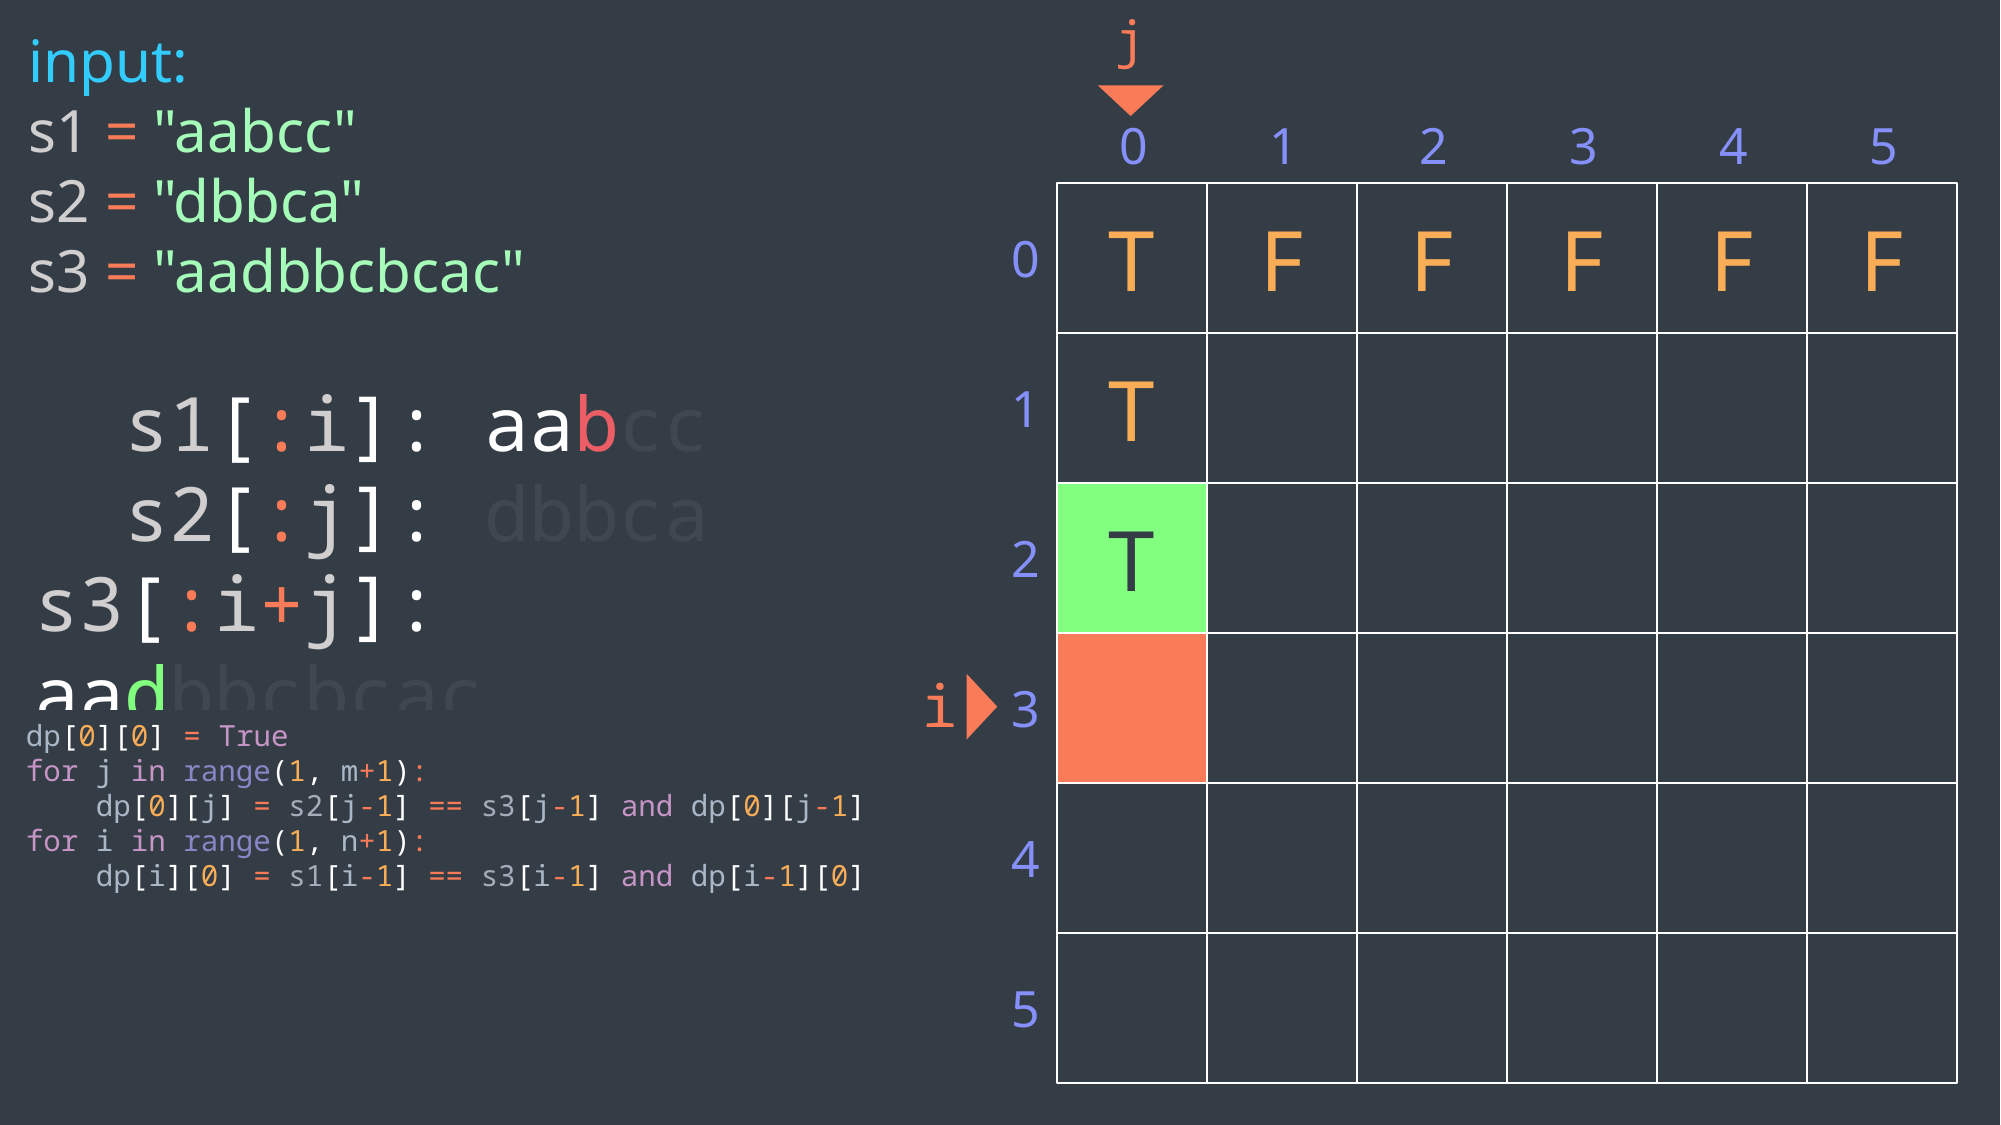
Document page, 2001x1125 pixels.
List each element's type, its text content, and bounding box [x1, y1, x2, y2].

text_box [1806, 333, 1957, 483]
text_box dp[0][0] = True for j in range(1, m+1): dp[0][j] = s2[j-1] == s3[j-1] and dp[0][j-1] for i in range(1, n+1): dp[i][0] = s1[i-1] == s3[i-1] and dp[i-1][0] for i in range(1, n+1): for j in range(1, m+1): check_s1 = s1[i-1] == s3[i+j-1] and dp[i-1][j] check_s2 = s2[j-1] == s3[i+j-1] and dp[i][j-1] dp[i][j] = check_s1 or check_s2 [10, 710, 986, 1075]
text_box [1806, 933, 1957, 1084]
text_box [1206, 483, 1356, 633]
text_box F [1656, 183, 1806, 333]
text_box [1806, 633, 1957, 783]
text_box 3 [1554, 107, 1609, 183]
text_box [1506, 933, 1656, 1084]
text_box [1506, 633, 1656, 783]
text_box 4 [1704, 107, 1759, 183]
text_box 2 [1404, 107, 1459, 183]
text_box [1356, 783, 1506, 933]
text_box [1806, 483, 1957, 633]
text_box [1356, 633, 1506, 783]
text_box 0 [996, 220, 1051, 295]
text_box [1506, 483, 1656, 633]
text_box F [1506, 183, 1656, 333]
text_box T [1056, 183, 1206, 333]
text_box [1656, 633, 1806, 783]
text_box [1056, 783, 1206, 933]
text_box 5 [996, 970, 1051, 1045]
text_box 1 [1254, 107, 1309, 183]
text_box [1356, 483, 1506, 633]
text_box [1656, 783, 1806, 933]
text_box [1097, 85, 1164, 117]
text_box F [1806, 183, 1957, 333]
text_box 1 [996, 370, 1051, 445]
text_box [1506, 333, 1656, 483]
text_box T [1056, 483, 1206, 633]
text_box [966, 673, 998, 740]
text_box 3 [996, 670, 1051, 745]
text_box 2 [996, 520, 1051, 595]
text_box [1056, 933, 1206, 1084]
text_box [1656, 483, 1806, 633]
text_box [1656, 333, 1806, 483]
text_box [1206, 783, 1356, 933]
text_box 0 [1104, 107, 1159, 183]
text_box j [1100, 0, 1159, 75]
text_box F [1206, 183, 1356, 333]
text_box [1356, 333, 1506, 483]
text_box [1206, 933, 1356, 1084]
text_box [1056, 633, 1206, 783]
text_box [1806, 783, 1957, 933]
text_box [1506, 783, 1656, 933]
text_box 4 [996, 820, 1051, 895]
text_box F [1356, 183, 1506, 333]
text_box [1356, 933, 1506, 1084]
text_box [1206, 633, 1356, 783]
text_box [1656, 933, 1806, 1084]
text_box input: s1 = "aabcc" s2 = "dbbca" s3 = "aadbbcbcac" [13, 16, 673, 312]
text_box [1206, 333, 1356, 483]
text_box T [1056, 333, 1206, 483]
text_box s1[:i]: aabcc s2[:j]: dbbca s3[:i+j]: aadbbcbcac [19, 369, 908, 710]
text_box 5 [1854, 107, 1909, 183]
text_box i [907, 661, 967, 747]
